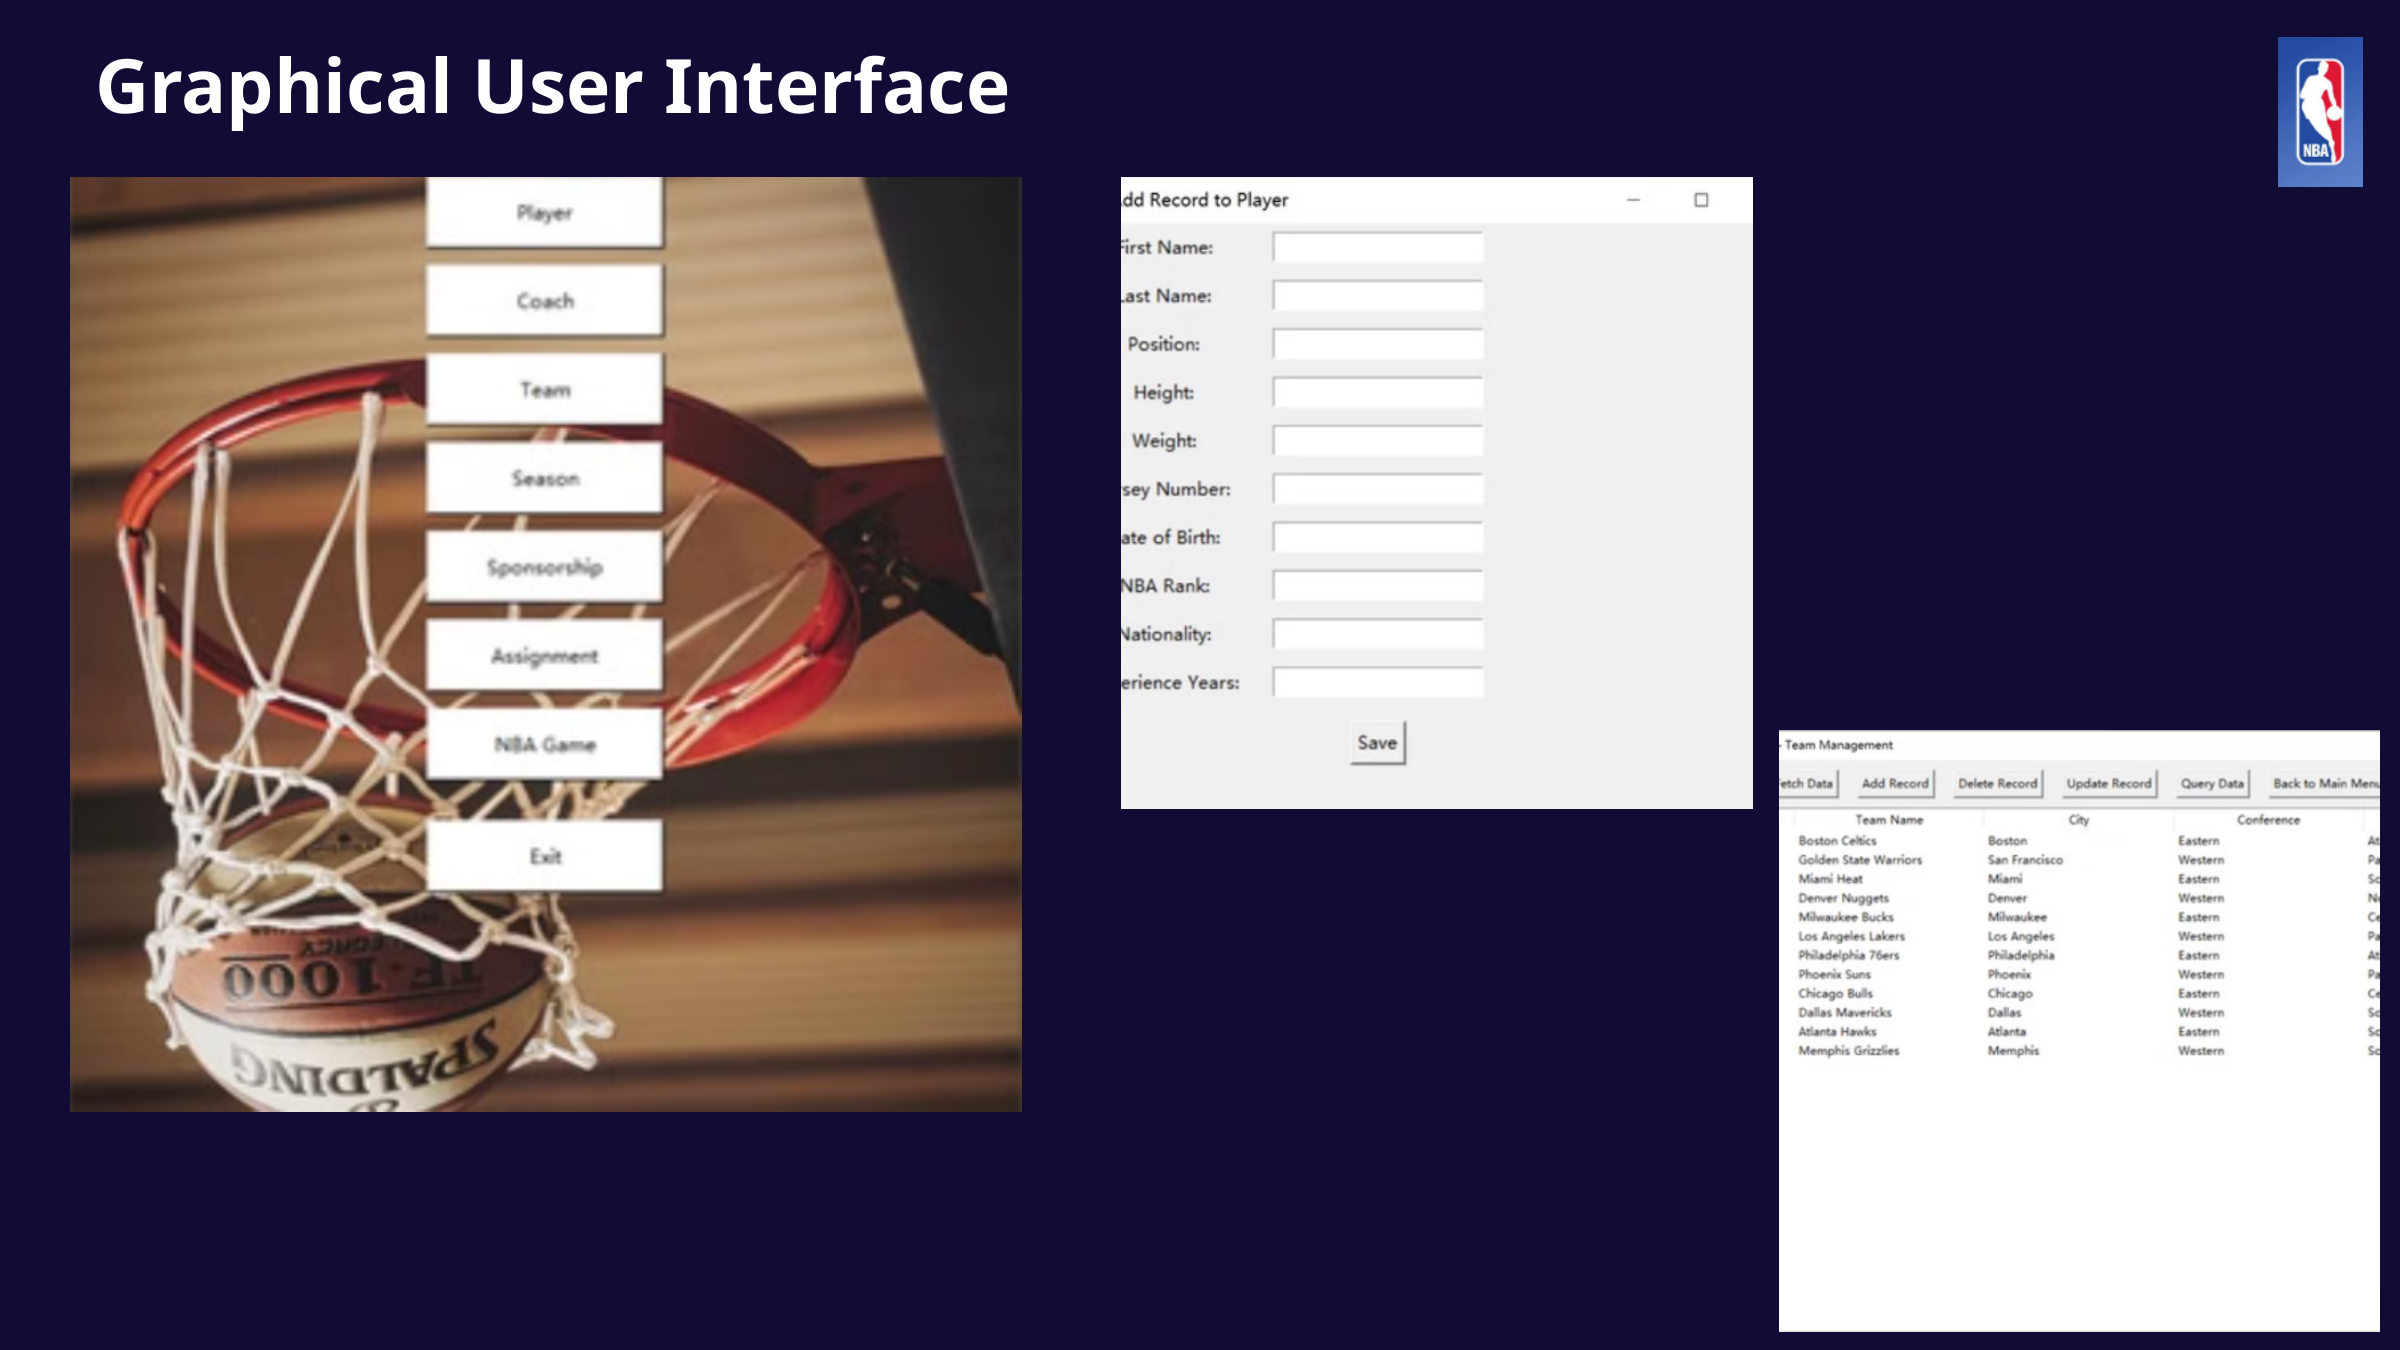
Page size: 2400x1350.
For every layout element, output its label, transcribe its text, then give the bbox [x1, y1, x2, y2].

picture [1121, 177, 1753, 809]
text_box Graphical User Interface [94, 59, 653, 130]
picture [70, 177, 1022, 1112]
picture [2278, 37, 2363, 187]
picture [1779, 730, 2389, 1339]
